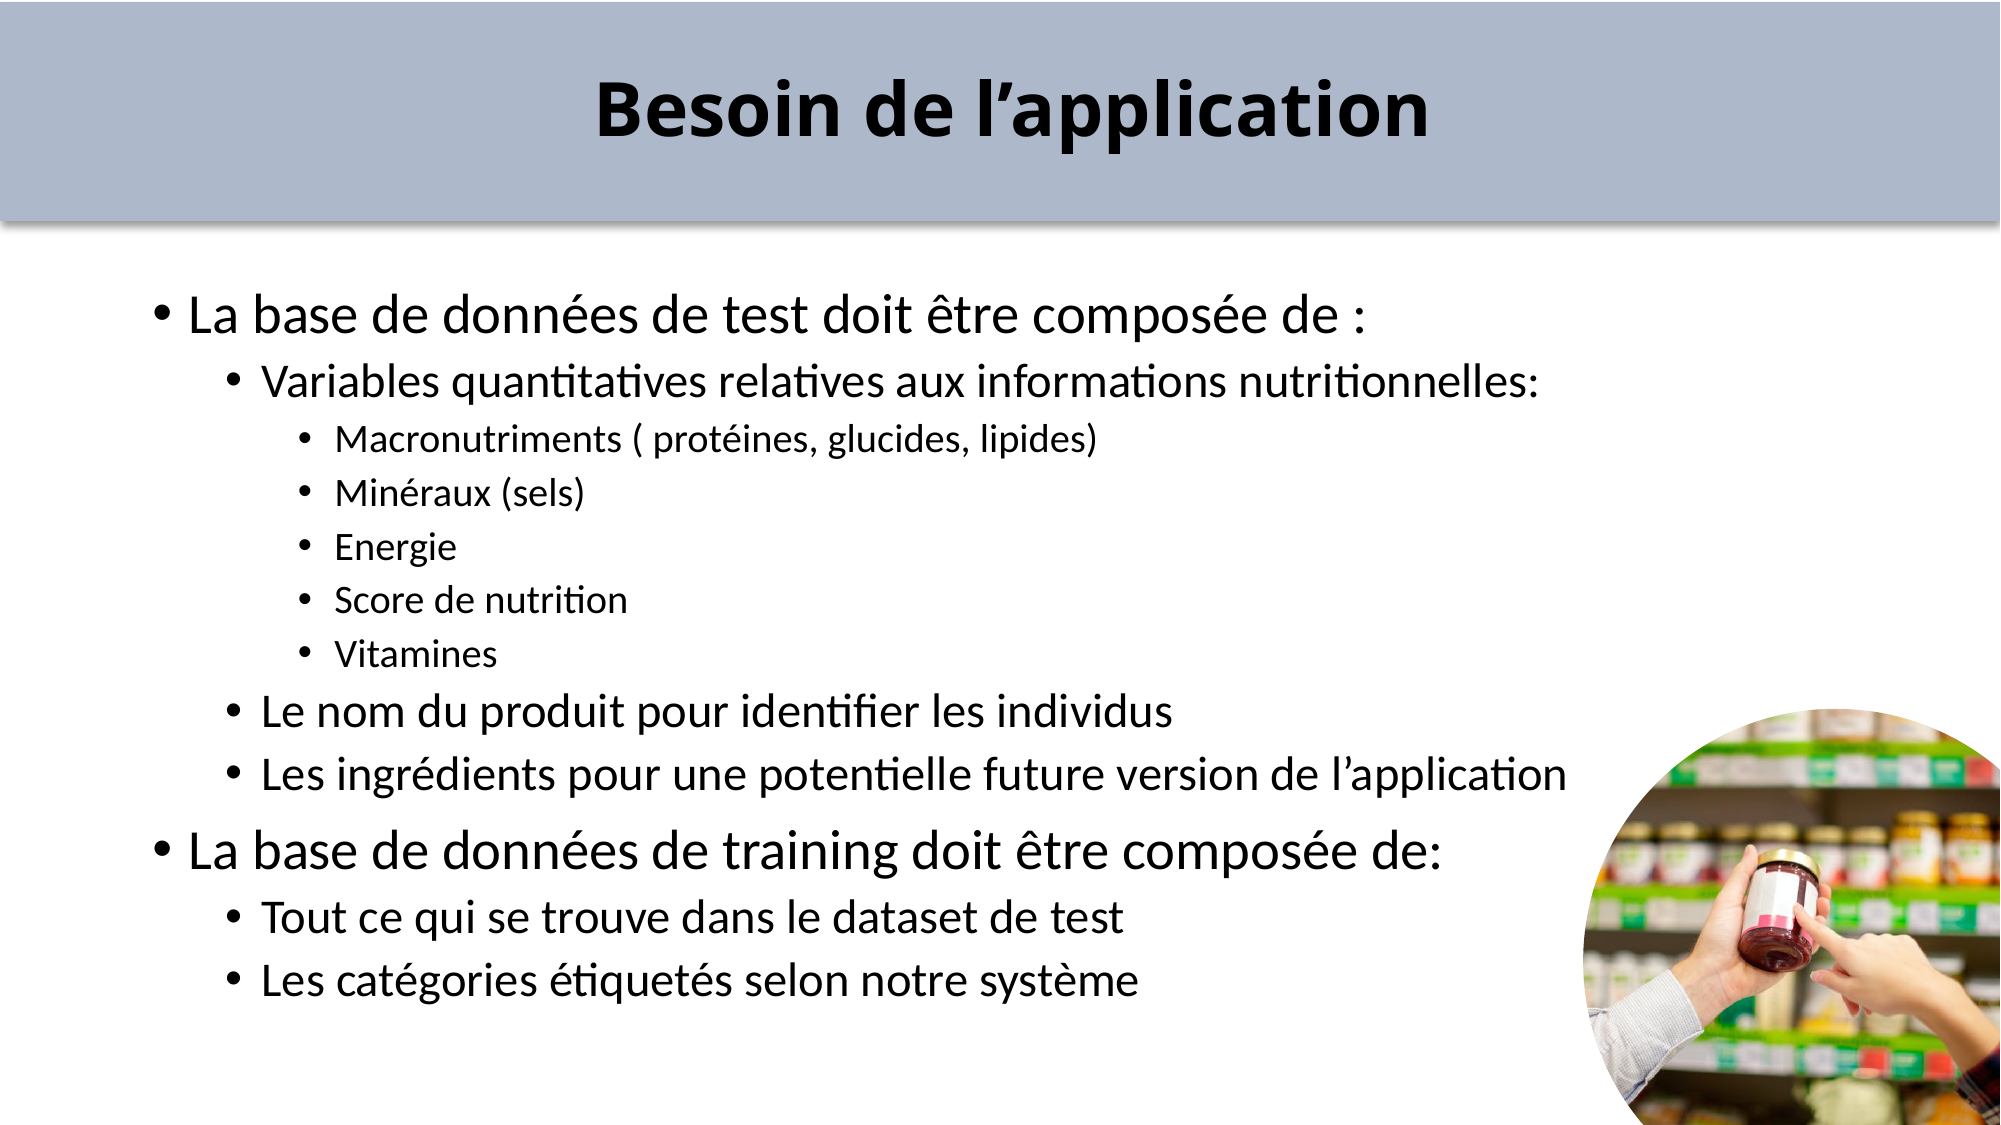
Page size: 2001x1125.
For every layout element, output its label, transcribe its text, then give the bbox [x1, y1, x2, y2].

picture [1583, 708, 2000, 1125]
list La base de données de test doit être composée de : Variables quantitatives relatives aux informations nutritionnelles: Macronutriments ( protéines, glucides, lipides) Minéraux (sels) Energie Score de nutrition Vitamines Le nom du produit pour identifier les individus Les ingrédients pour une potentielle future version de l’application La base de données de training doit être composée de: Tout ce qui se trouve dans le dataset de test Les catégories étiquetés selon notre système [137, 276, 1863, 1018]
text_box [0, 2, 2000, 221]
title Besoin de l’application [150, 3, 1876, 221]
